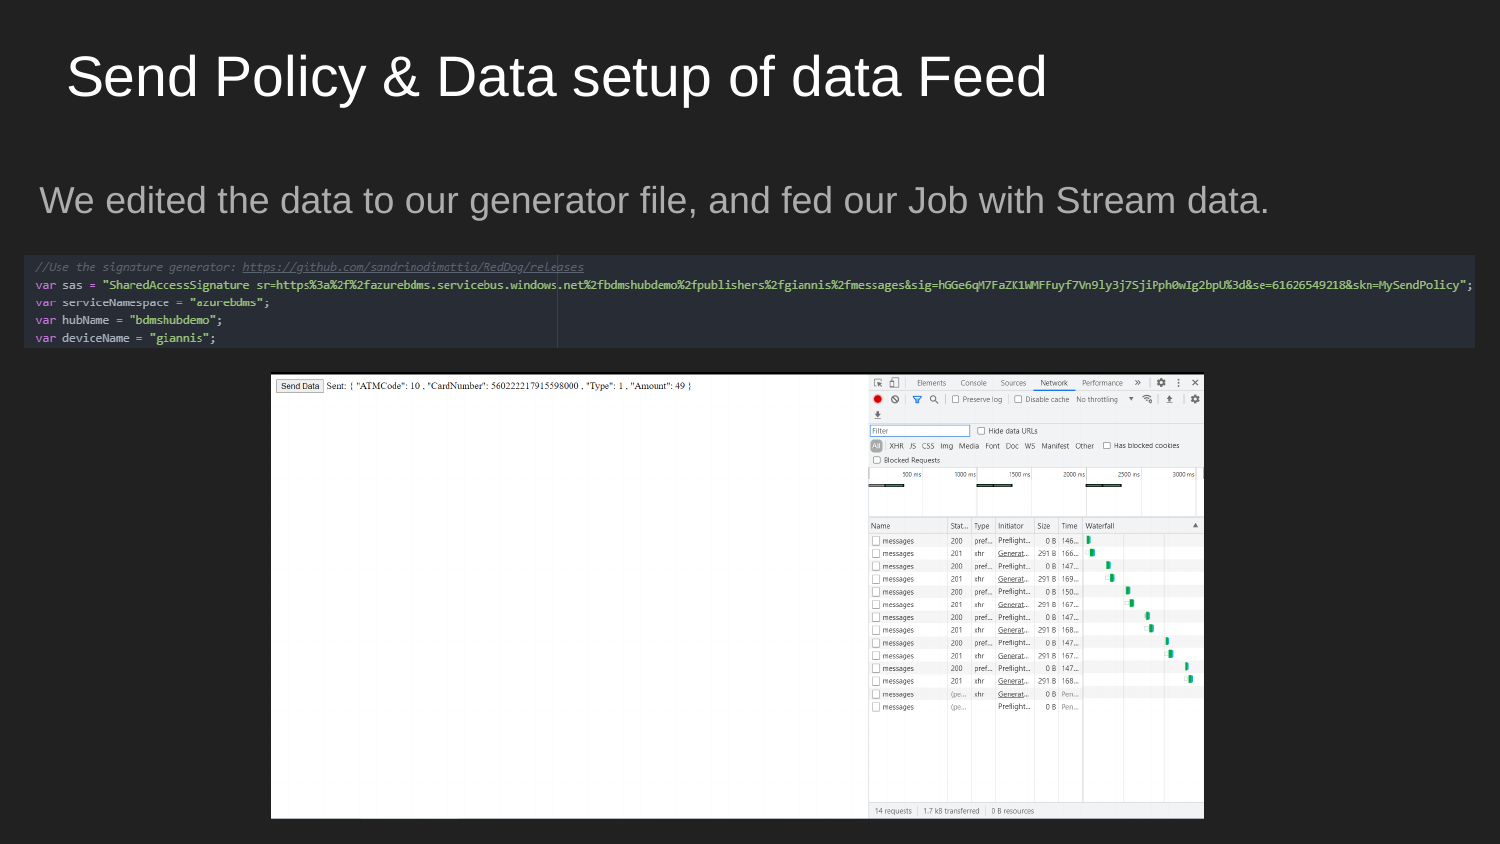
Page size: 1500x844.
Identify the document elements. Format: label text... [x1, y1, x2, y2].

picture [24, 254, 1476, 348]
text_box We edited the data to our generator file, and fed our Job with Stream data. [24, 154, 1476, 236]
picture [270, 372, 1204, 819]
title Send Policy & Data setup of data Feed [51, 30, 1449, 124]
